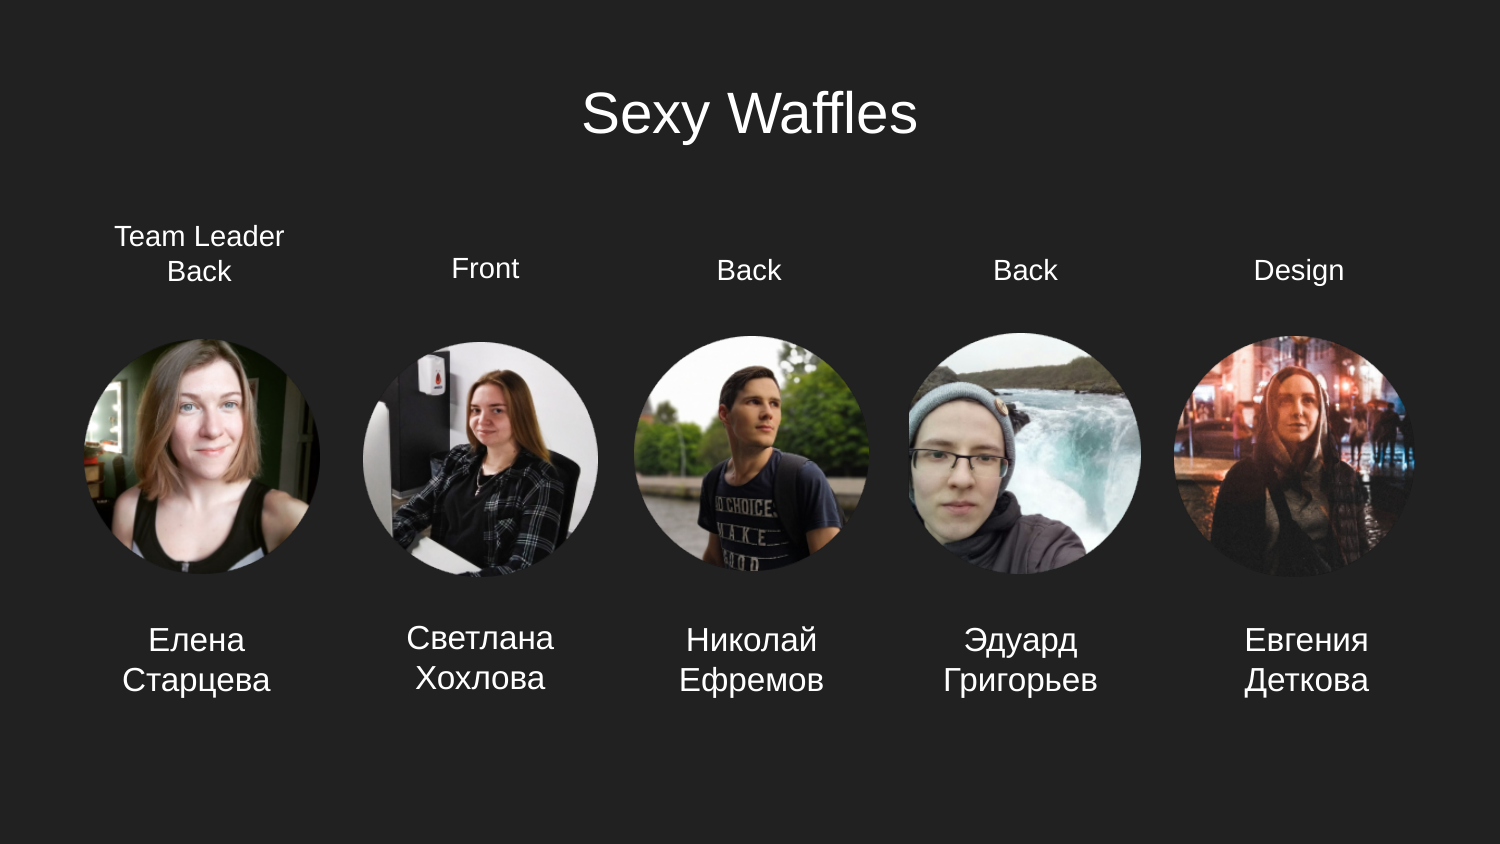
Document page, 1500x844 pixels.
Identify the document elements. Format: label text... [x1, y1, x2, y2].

title Front [368, 234, 603, 329]
picture [900, 333, 1142, 575]
picture [84, 338, 320, 574]
title Team Leader Back [79, 202, 320, 297]
title Елена Старцева [79, 603, 314, 697]
title Back [908, 235, 1143, 330]
title Sexy Waffles [51, 60, 1449, 155]
title Эдуард Григорьев [903, 603, 1138, 697]
title Светлана Хохлова [363, 601, 598, 696]
picture [1173, 336, 1415, 578]
title Back [632, 235, 867, 330]
title Design [1182, 235, 1417, 330]
picture [362, 342, 598, 578]
title Евгения Деткова [1189, 603, 1424, 697]
picture [634, 336, 870, 572]
title Николай Ефремов [634, 603, 869, 697]
